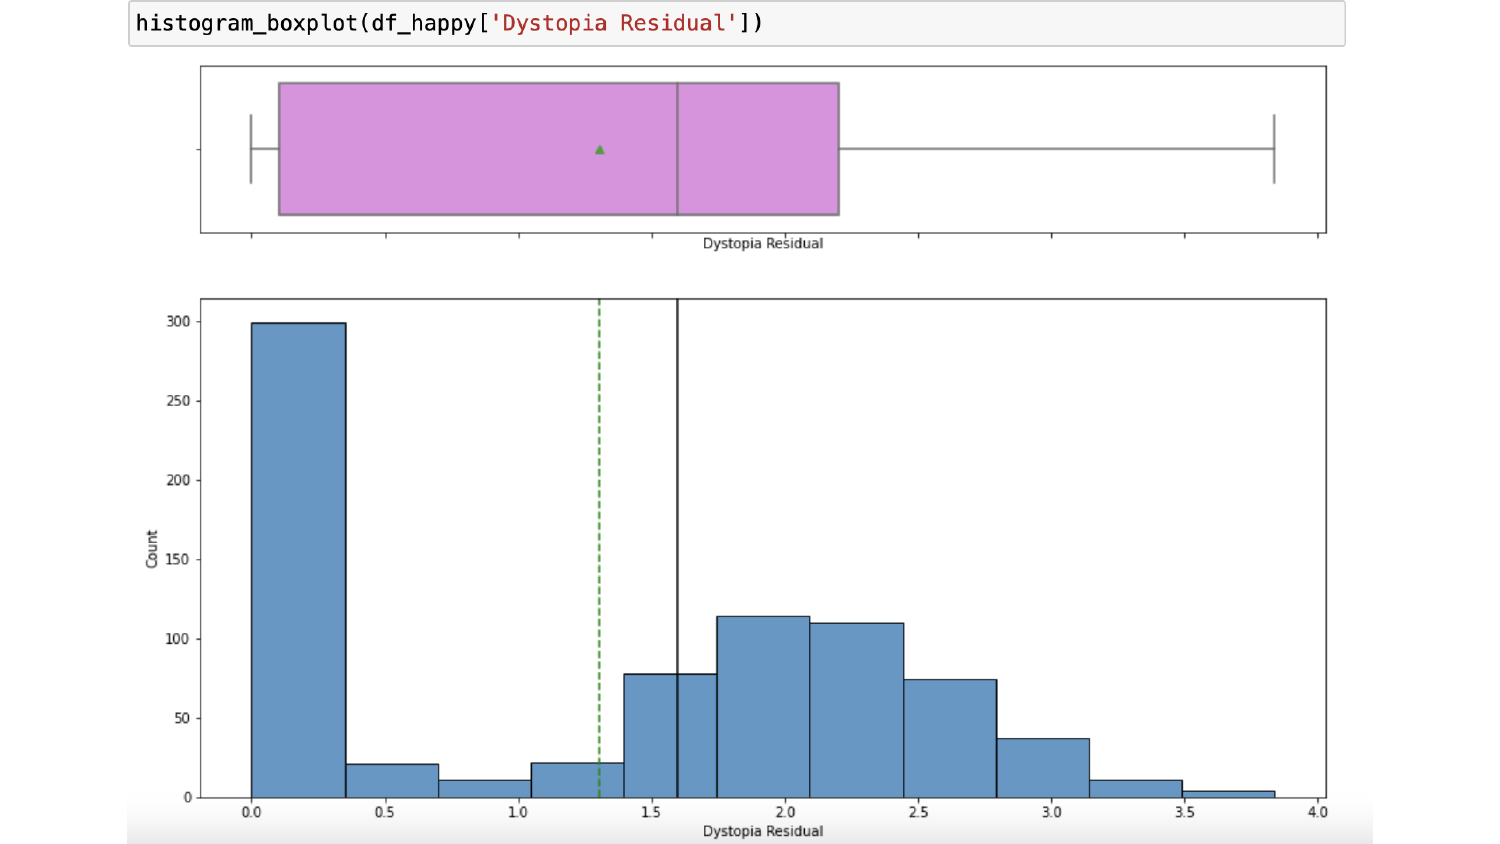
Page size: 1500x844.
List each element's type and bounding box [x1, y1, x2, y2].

picture [127, 0, 1373, 844]
